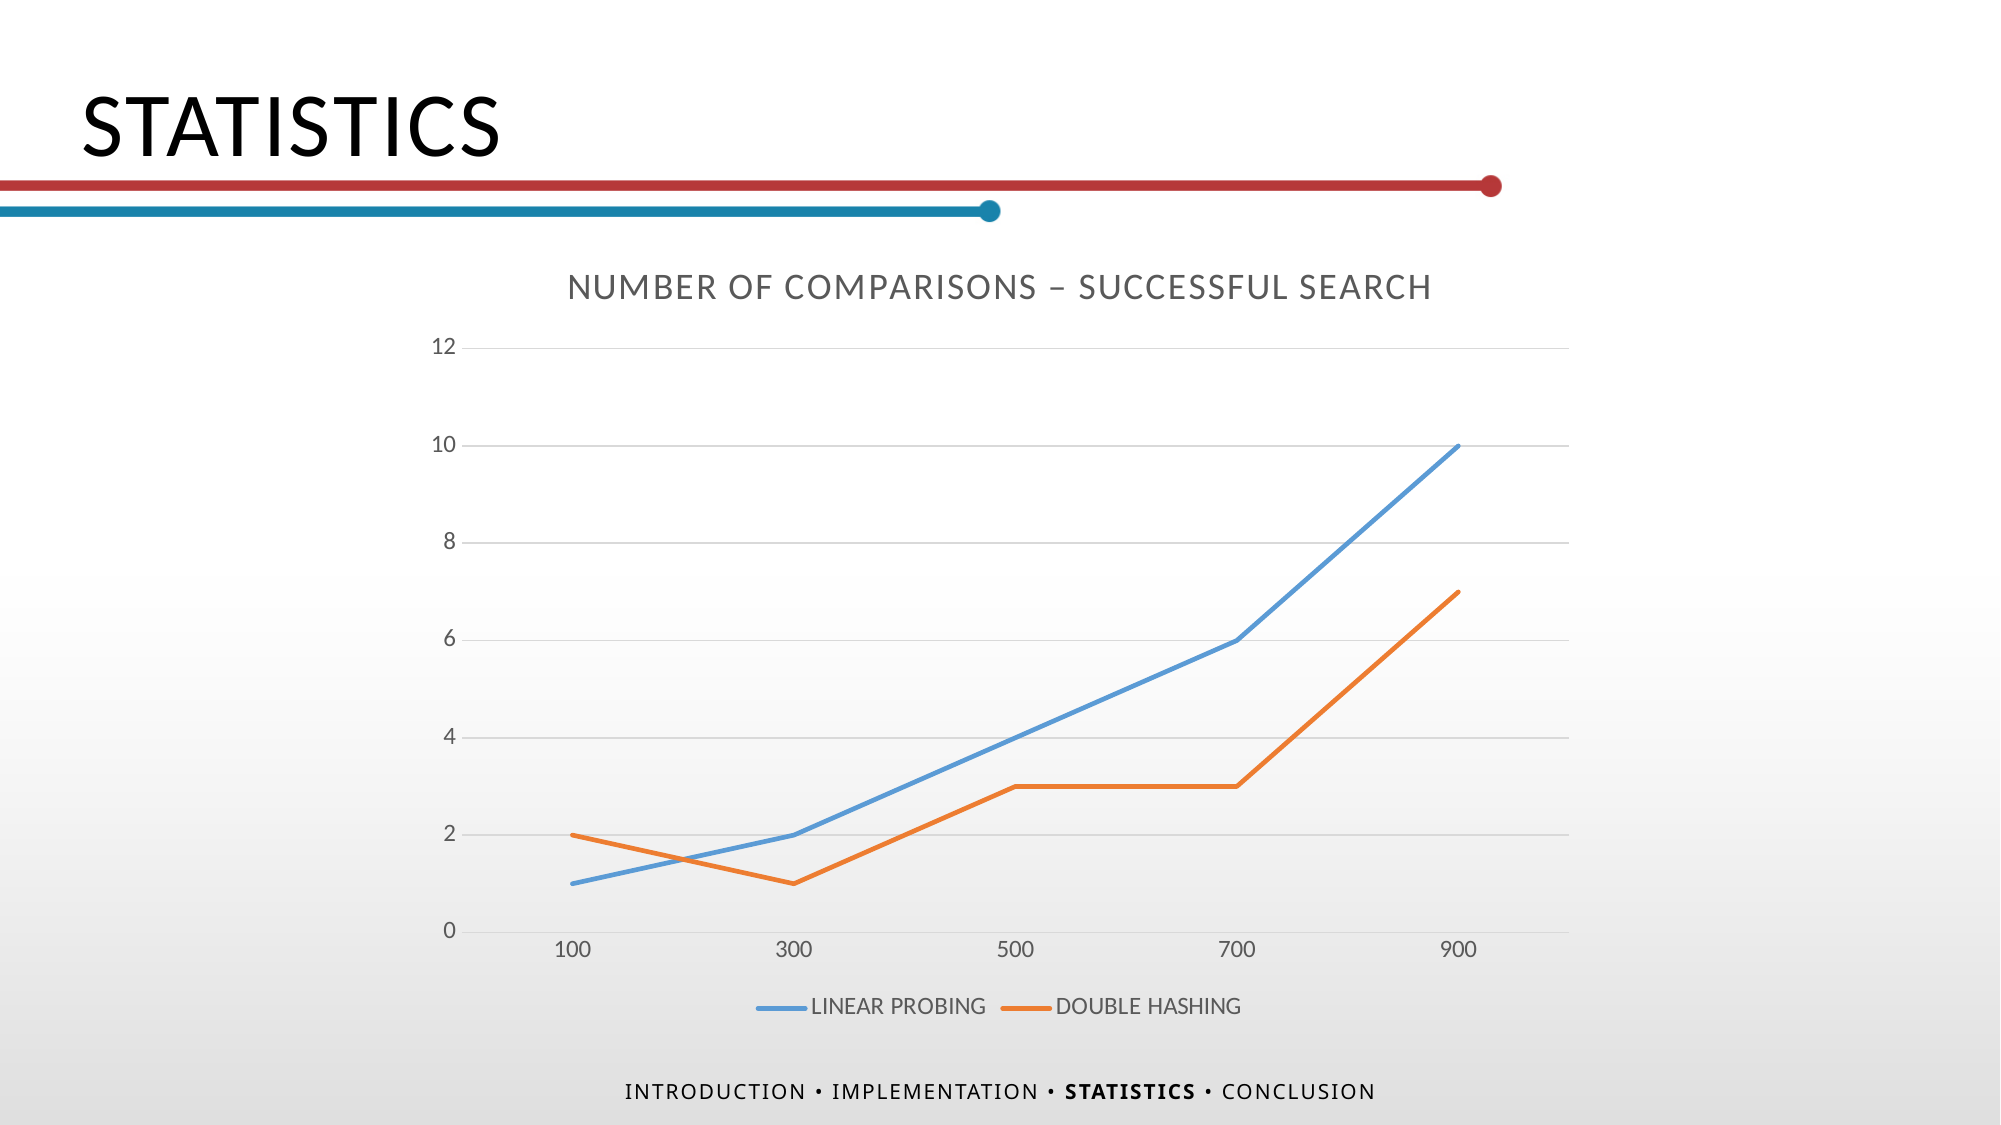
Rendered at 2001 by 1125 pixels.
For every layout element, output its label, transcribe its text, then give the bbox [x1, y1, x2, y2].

text_box STATISTICS [66, 57, 518, 183]
chart [406, 236, 1593, 1028]
picture [0, 0, 2001, 1125]
text_box INTRODUCTION • IMPLEMENTATION • STATISTICS • CONCLUSION [610, 1071, 1390, 1111]
